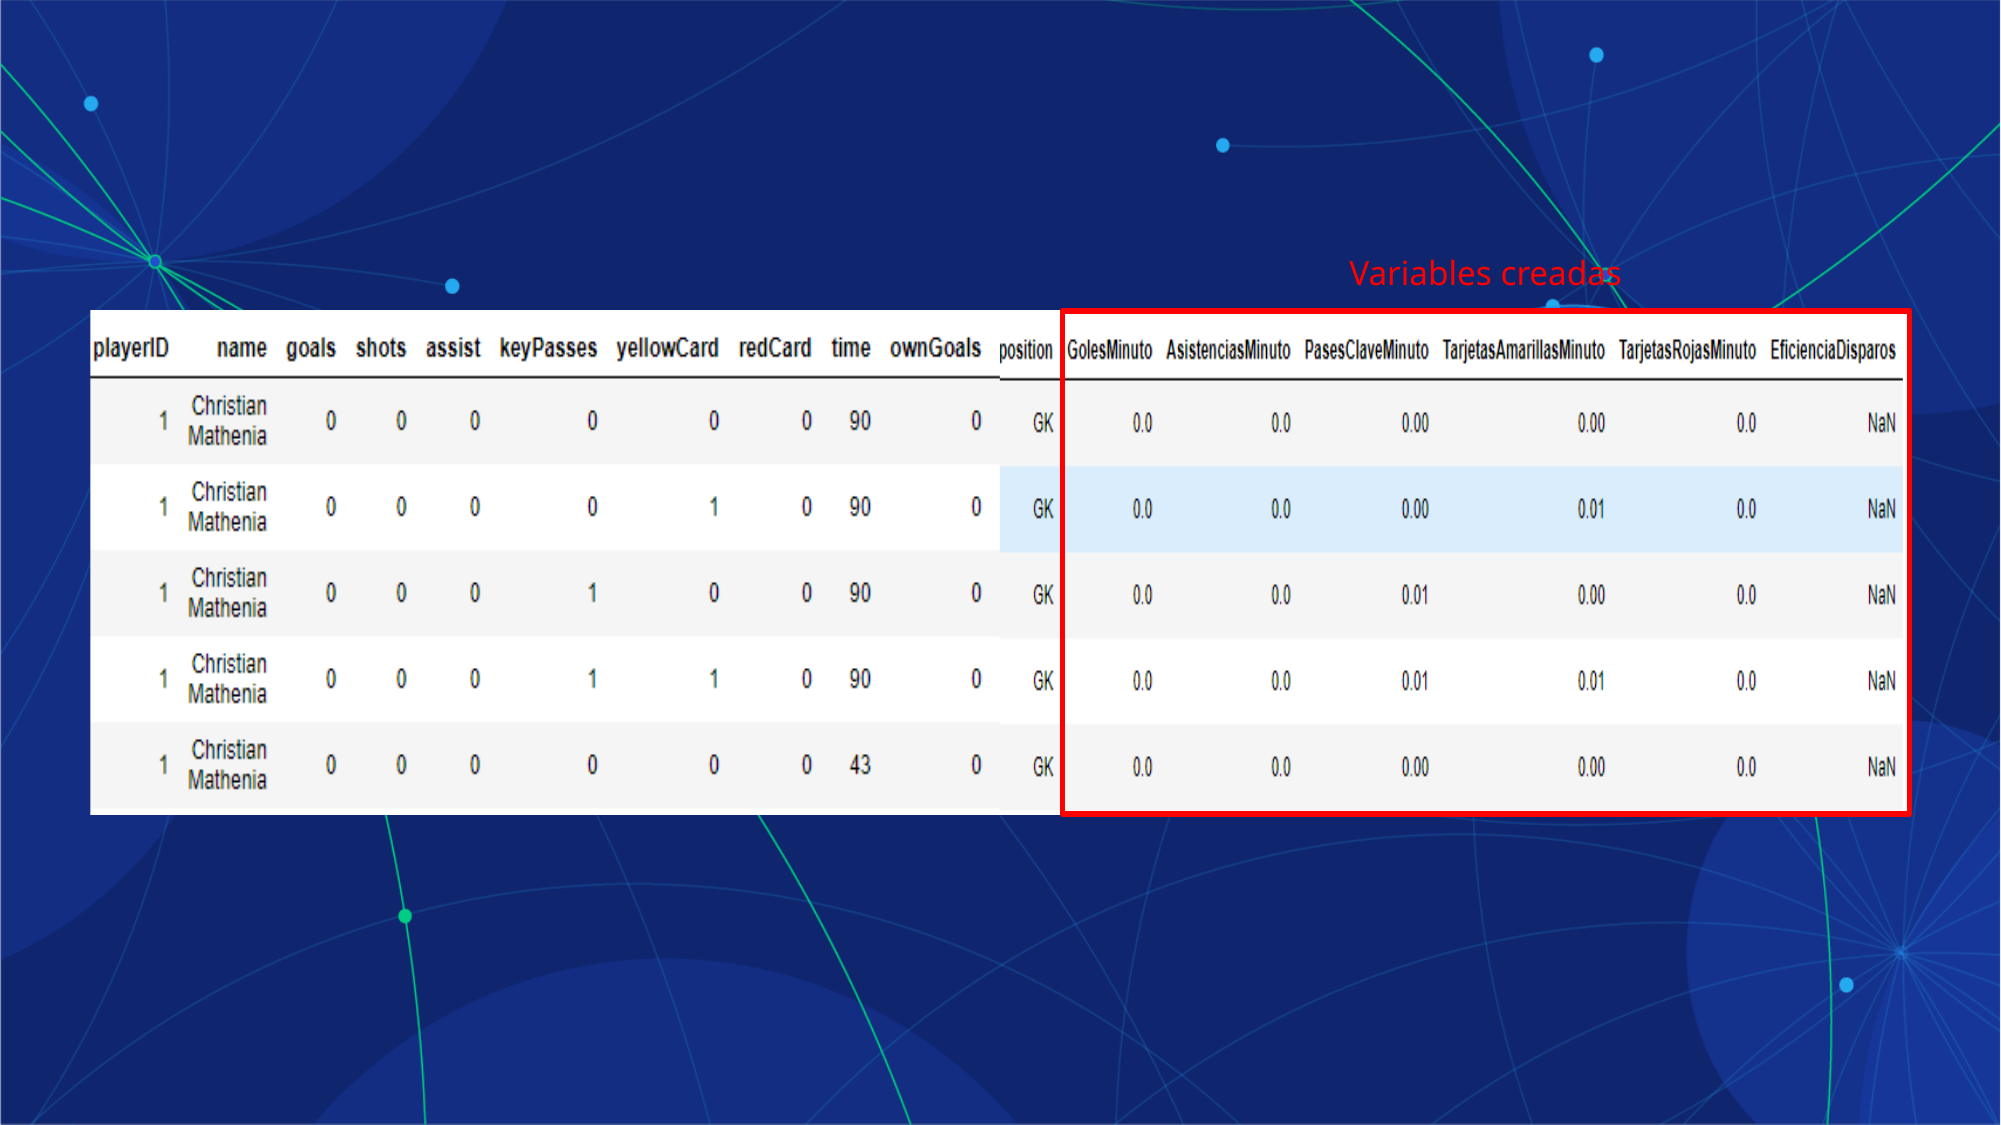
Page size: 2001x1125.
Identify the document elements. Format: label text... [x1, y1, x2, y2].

text_box Variables creadas [1062, 244, 1910, 300]
picture [0, 0, 2001, 1125]
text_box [89, 310, 1911, 815]
